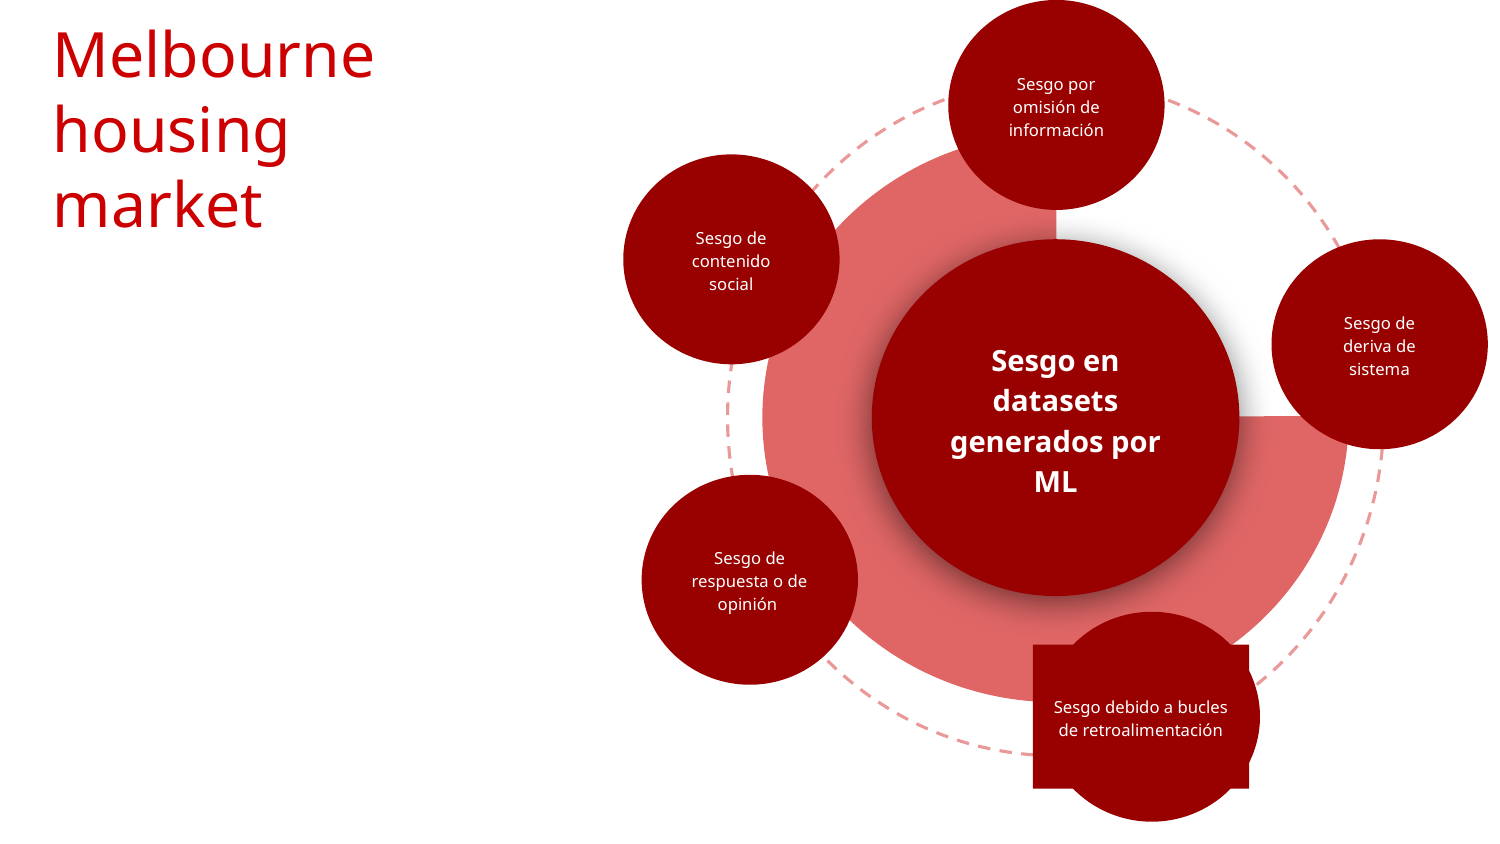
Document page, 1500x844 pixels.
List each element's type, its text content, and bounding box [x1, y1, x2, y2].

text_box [871, 239, 1240, 597]
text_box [1032, 611, 1261, 822]
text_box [1271, 239, 1489, 450]
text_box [717, 89, 1394, 746]
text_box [641, 474, 859, 685]
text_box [947, 0, 1165, 211]
title Melbourne housing market [37, 0, 444, 464]
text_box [623, 154, 840, 365]
